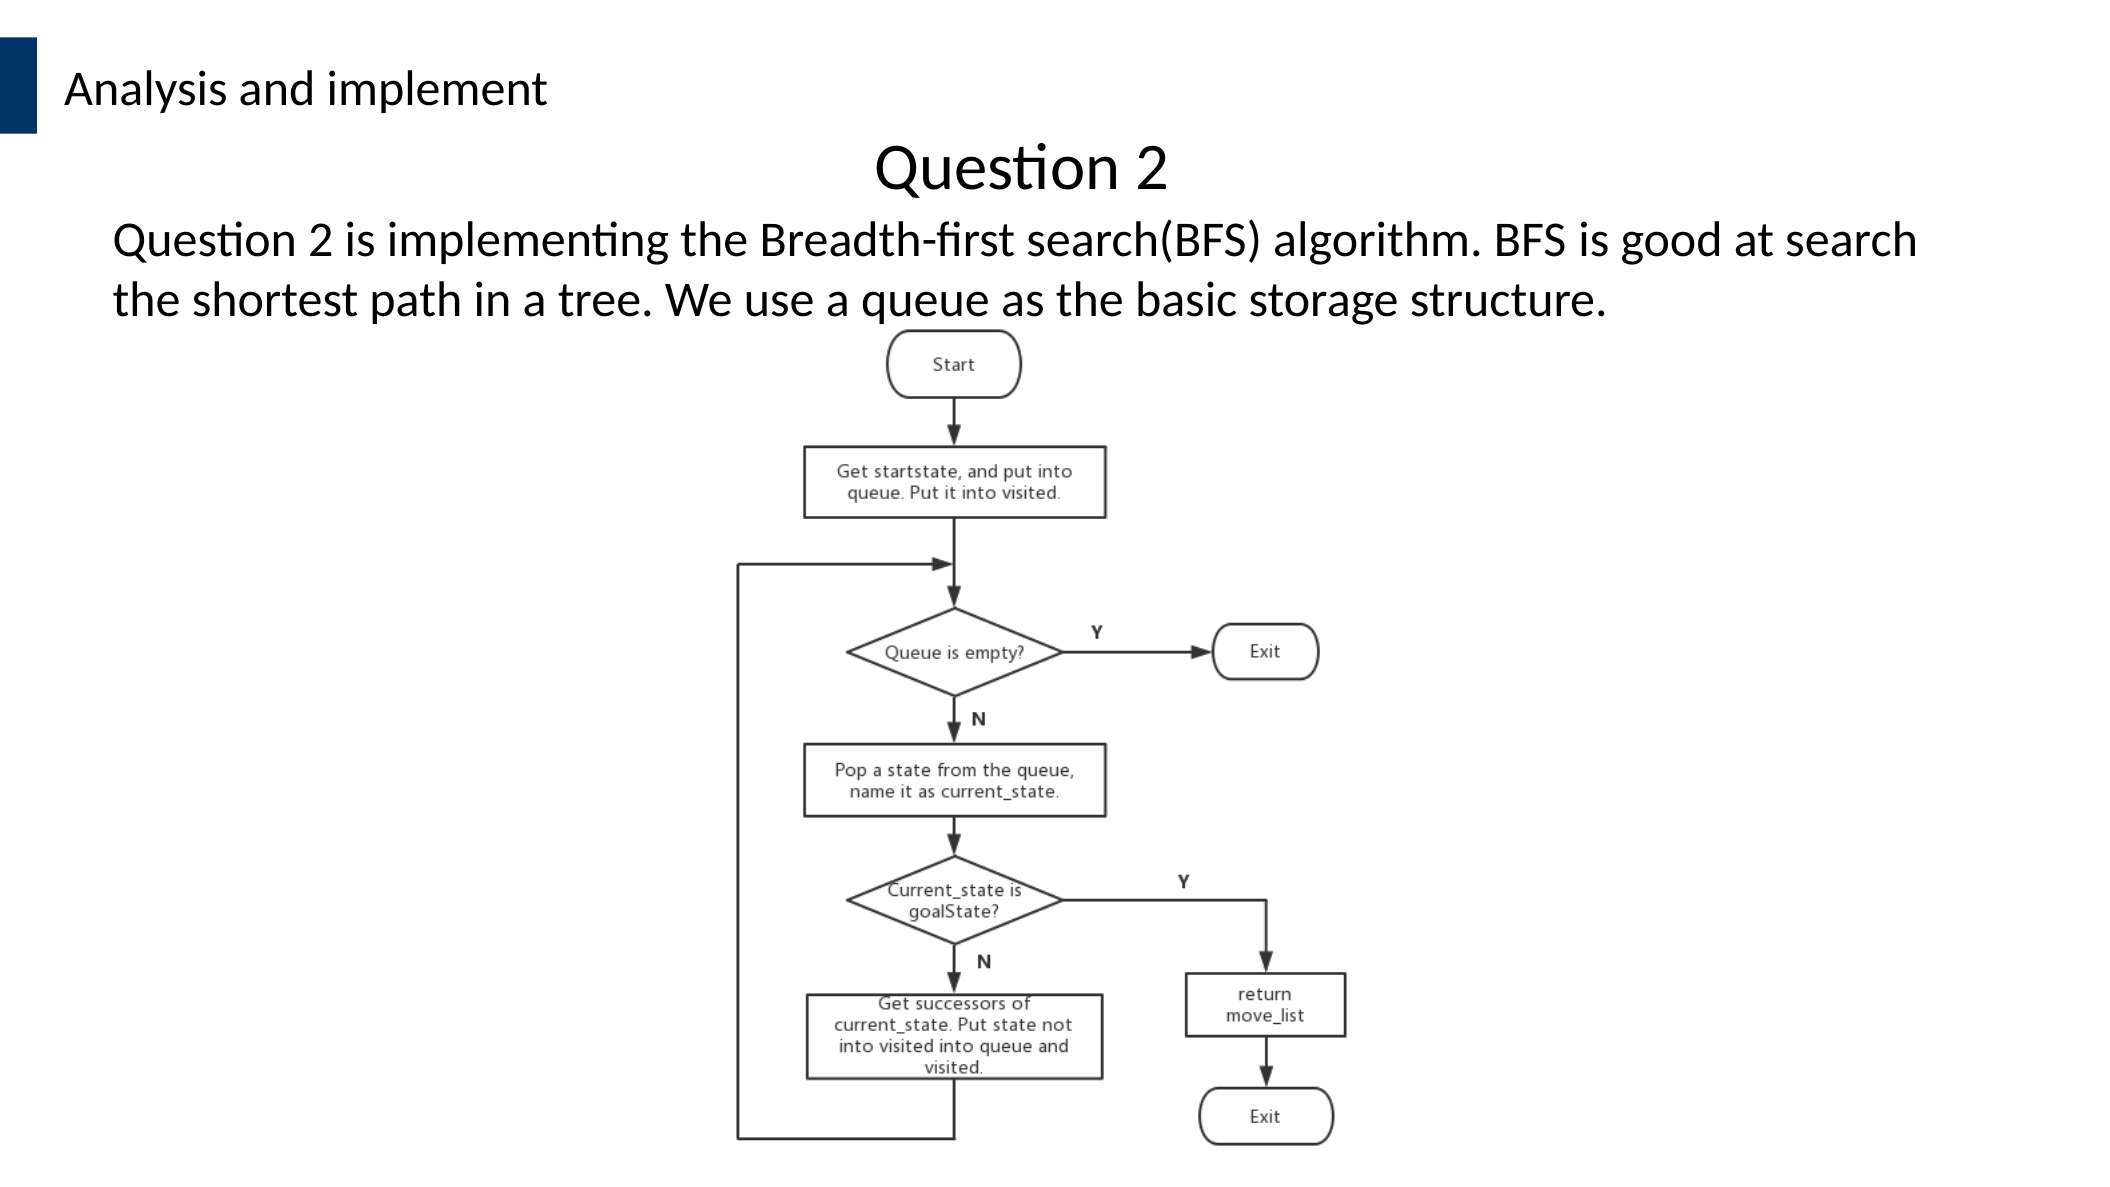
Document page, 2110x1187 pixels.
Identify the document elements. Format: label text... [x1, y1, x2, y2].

text_box [0, 36, 38, 135]
picture [674, 267, 1388, 1187]
text_box Analysis and implement [64, 55, 653, 116]
text_box Question 2 is implementing the Breadth-first search(BFS) algorithm. BFS is good at search the shortest path in a tree. We use a queue as the basic storage structure. [97, 198, 1965, 334]
text_box Question 2 [859, 115, 1203, 198]
